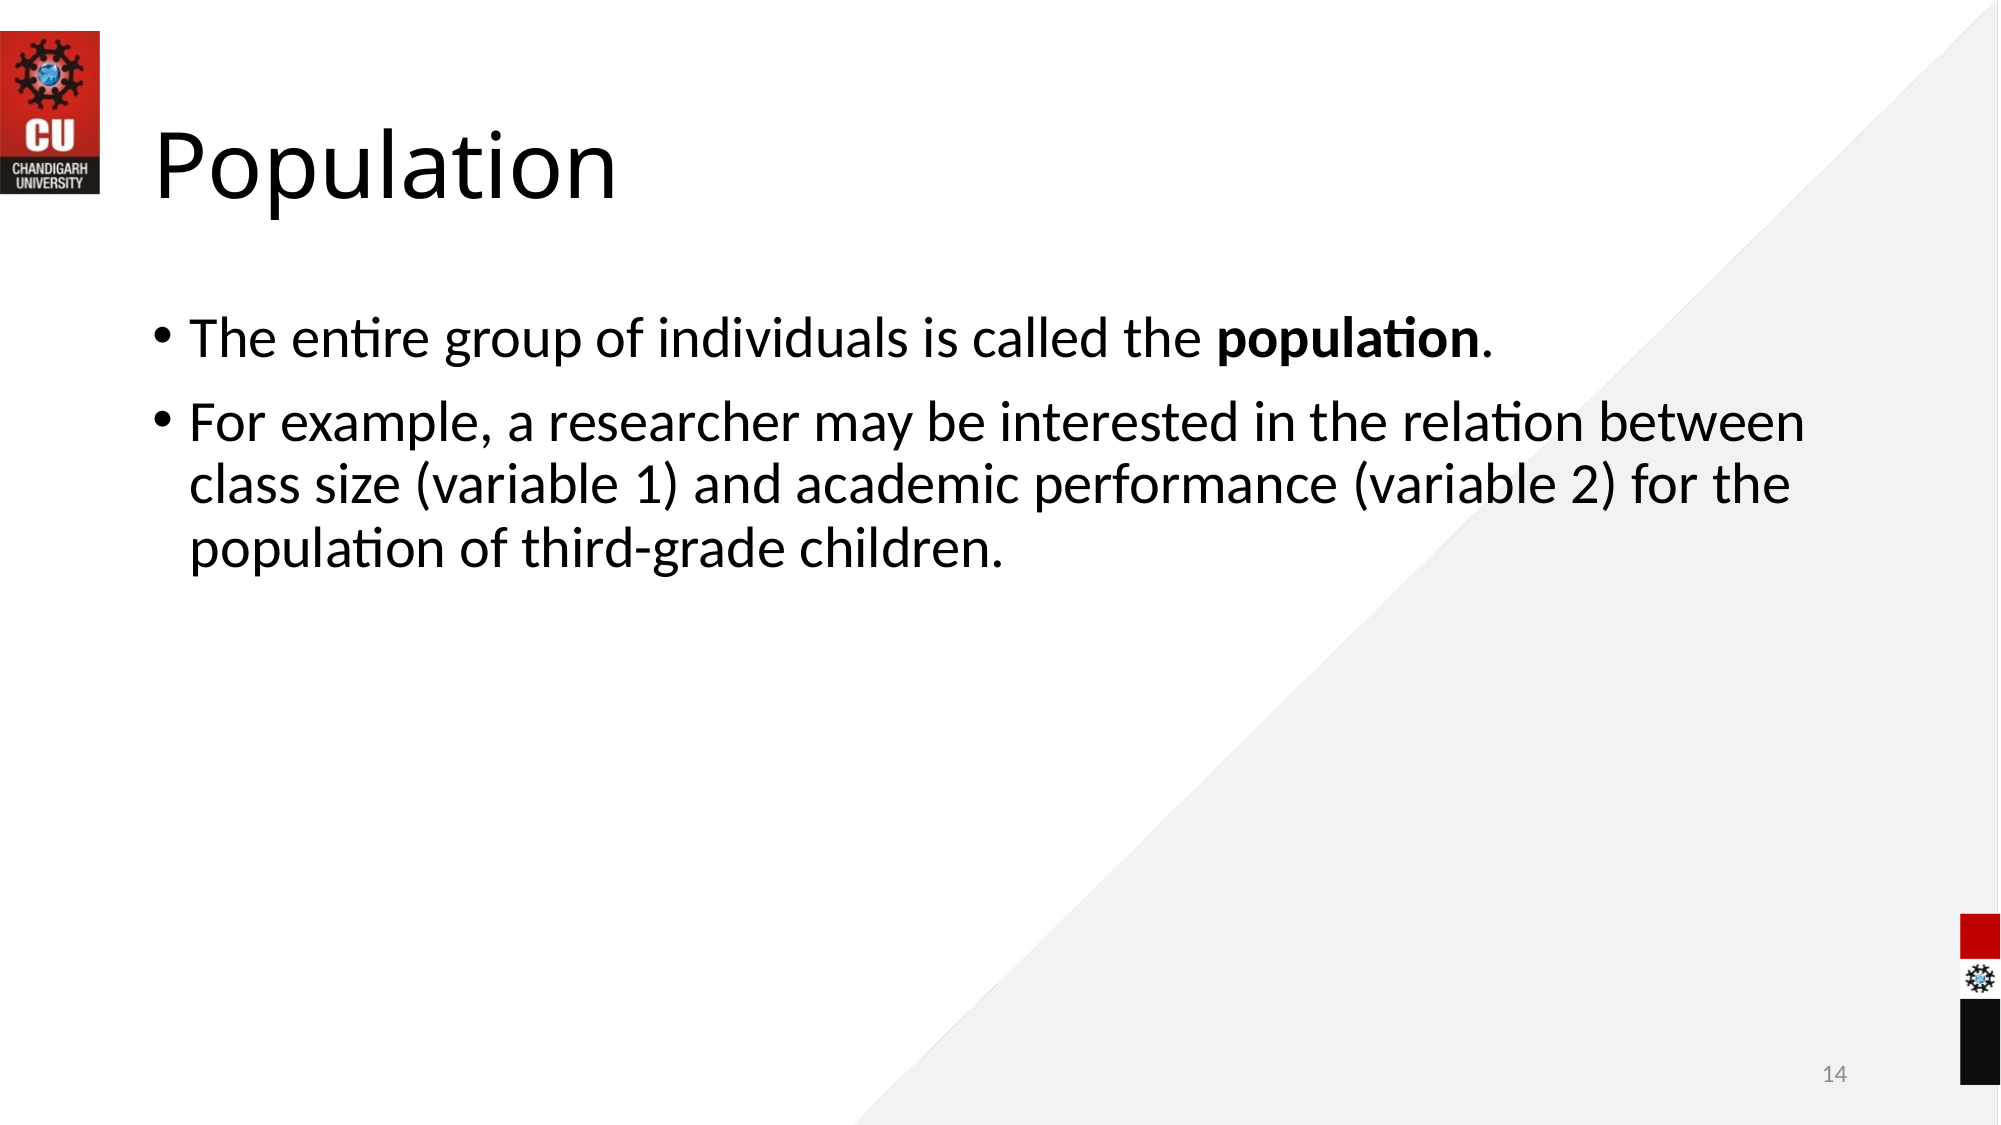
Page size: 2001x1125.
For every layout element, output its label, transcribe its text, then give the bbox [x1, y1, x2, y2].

list The entire group of individuals is called the population. For example, a researcher may be interested in the relation between class size (variable 1) and academic performance (variable 2) for the population of third-grade children. [137, 299, 1863, 1014]
picture [0, 0, 2001, 1125]
title Population [137, 59, 1863, 278]
slide_number 14 [1412, 1042, 1863, 1103]
